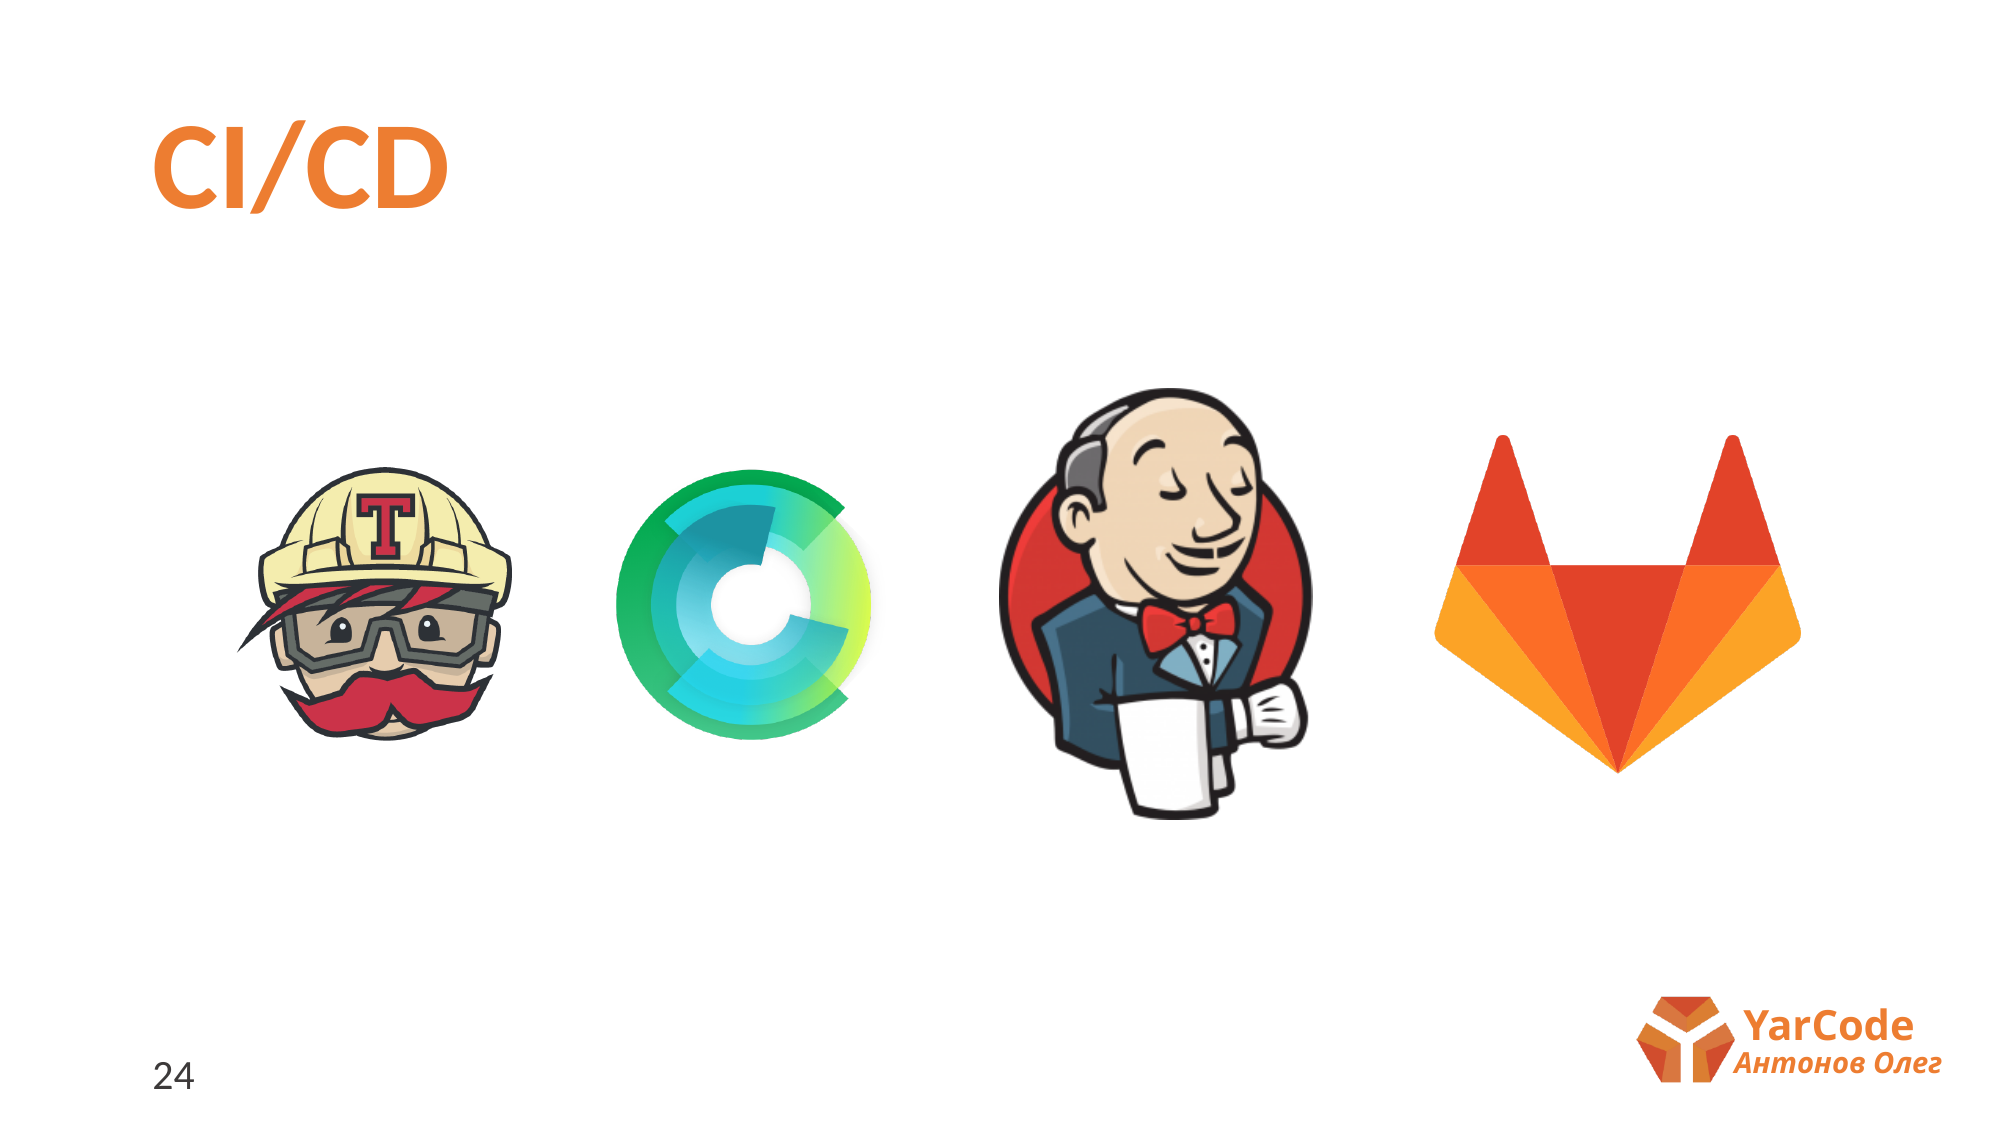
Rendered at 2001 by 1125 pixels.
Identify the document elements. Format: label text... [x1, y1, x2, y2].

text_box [1636, 990, 1972, 1089]
picture [236, 467, 512, 741]
slide_number 24 [137, 1042, 588, 1103]
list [1434, 434, 1801, 774]
picture [999, 388, 1313, 820]
picture [610, 468, 892, 741]
title CI/CD [137, 59, 1863, 278]
